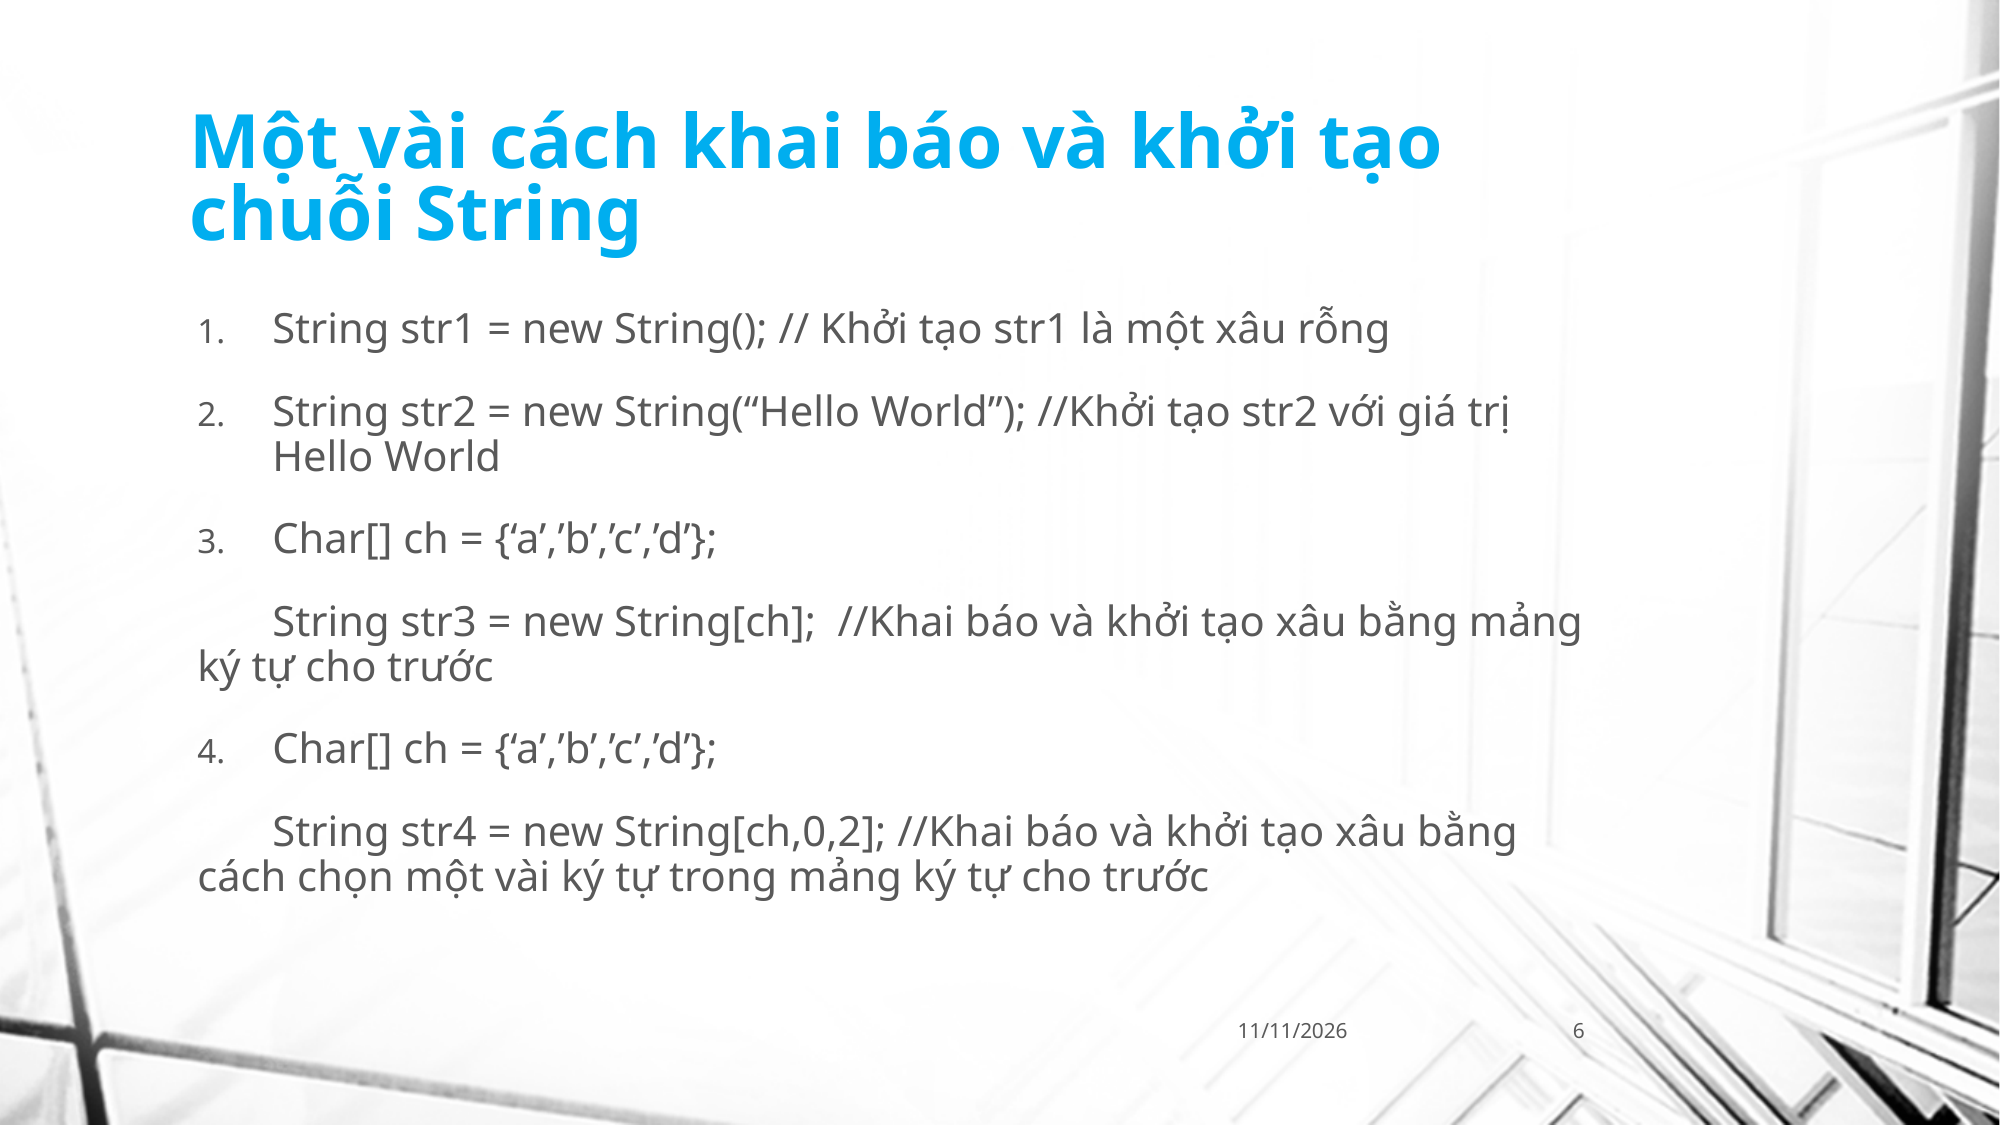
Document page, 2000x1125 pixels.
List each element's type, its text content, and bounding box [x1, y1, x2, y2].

title Một vài cách khai báo và khởi tạo chuỗi String [174, 87, 1600, 263]
slide_number 6 [1399, 1009, 1600, 1055]
picture [0, 0, 2000, 1125]
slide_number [1137, 1009, 1363, 1055]
list String str1 = new String(); // Khởi tạo str1 là một xâu rỗng String str2 = new String(“Hello World”); //Khởi tạo str2 với giá trị Hello World Char[] ch = {‘a’,’b’,’c’,’d’}; String str3 = new String[ch]; //Khai báo và khởi tạo xâu bằng mảng ký tự cho trước Char[] ch = {‘a’,’b’,’c’,’d’}; String str4 = new String[ch,0,2]; //Khai báo và khởi tạo xâu bằng cách chọn một vài ký tự trong mảng ký tự cho trước [174, 299, 1600, 988]
